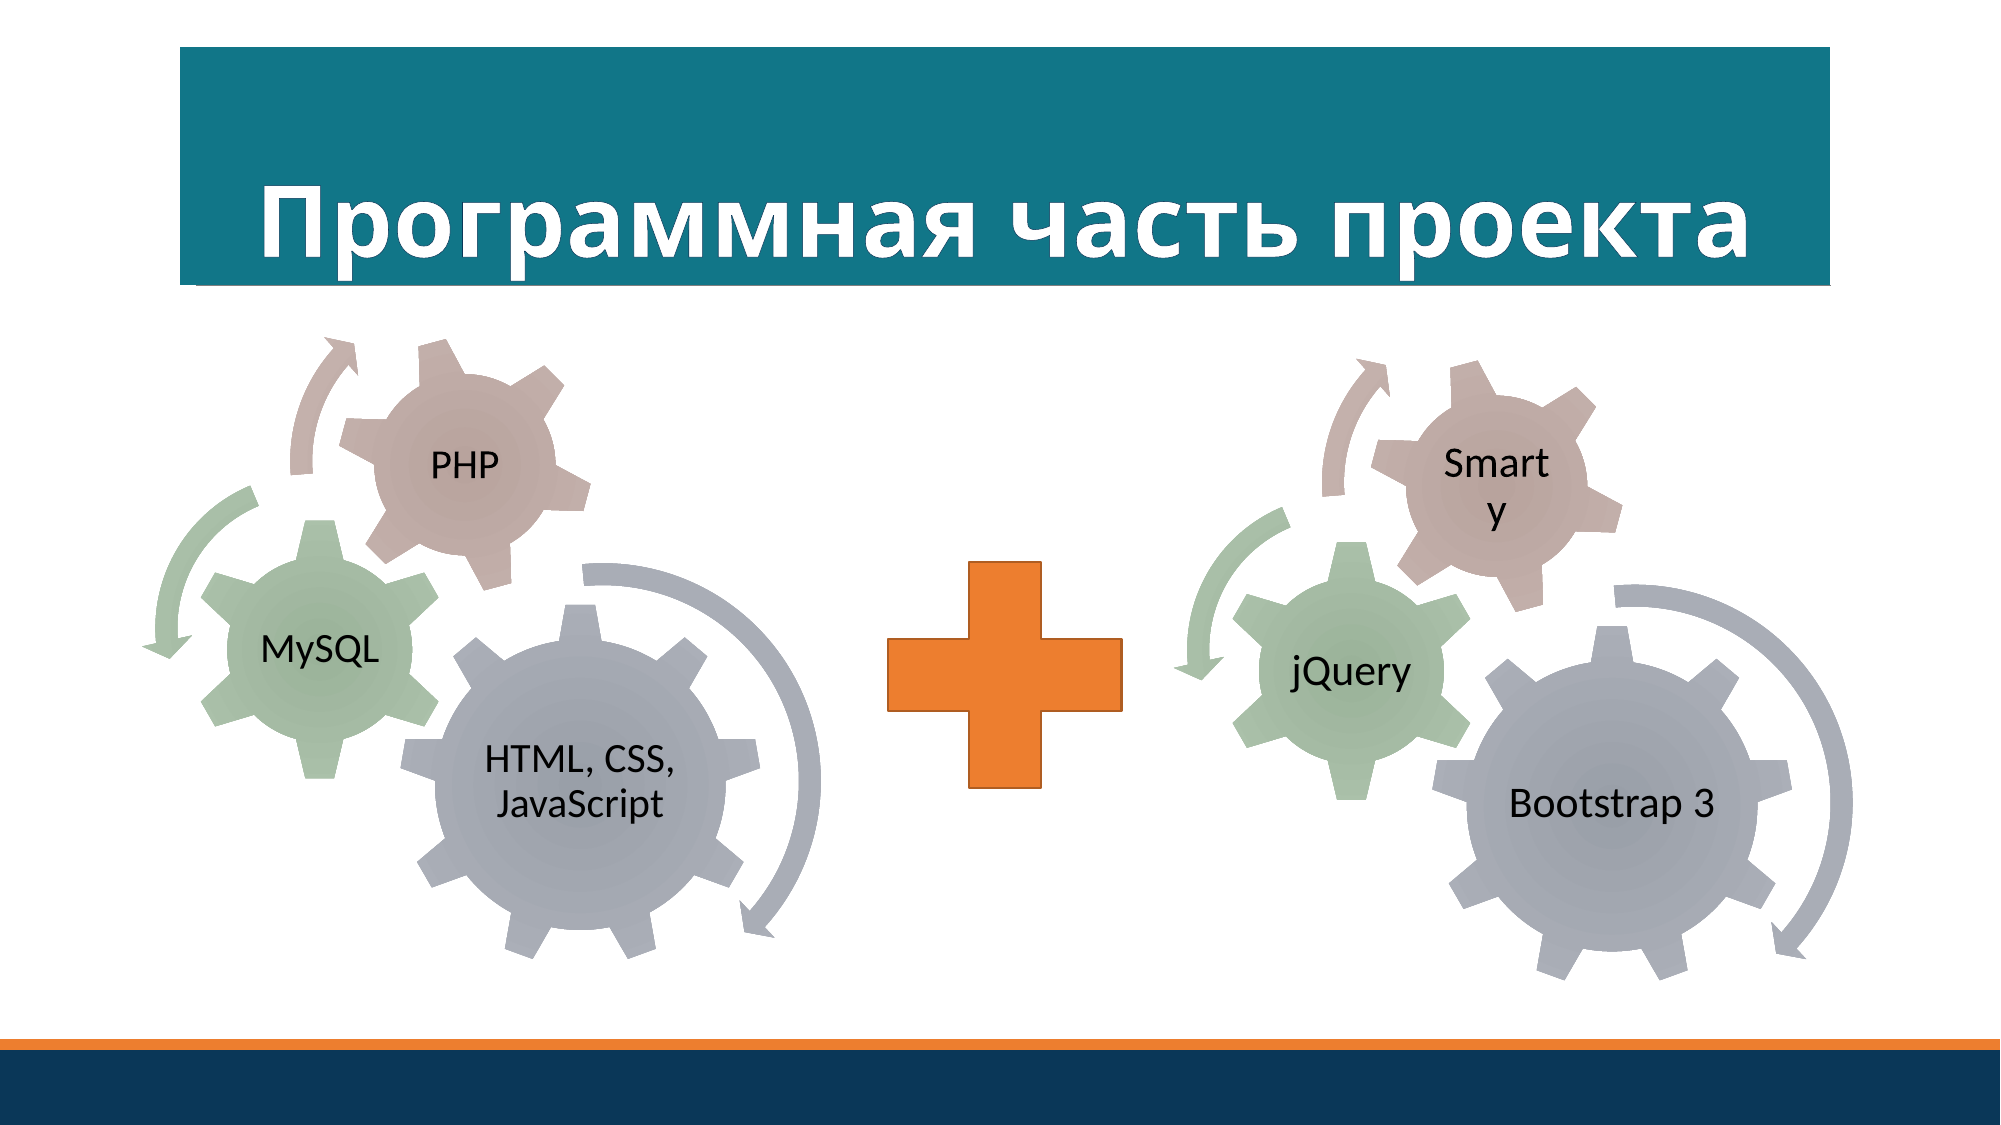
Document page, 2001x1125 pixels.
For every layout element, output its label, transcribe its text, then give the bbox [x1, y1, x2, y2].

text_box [1096, 327, 1831, 989]
title Программная часть проекта [180, 47, 1830, 285]
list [65, 305, 799, 967]
text_box [887, 561, 1094, 789]
